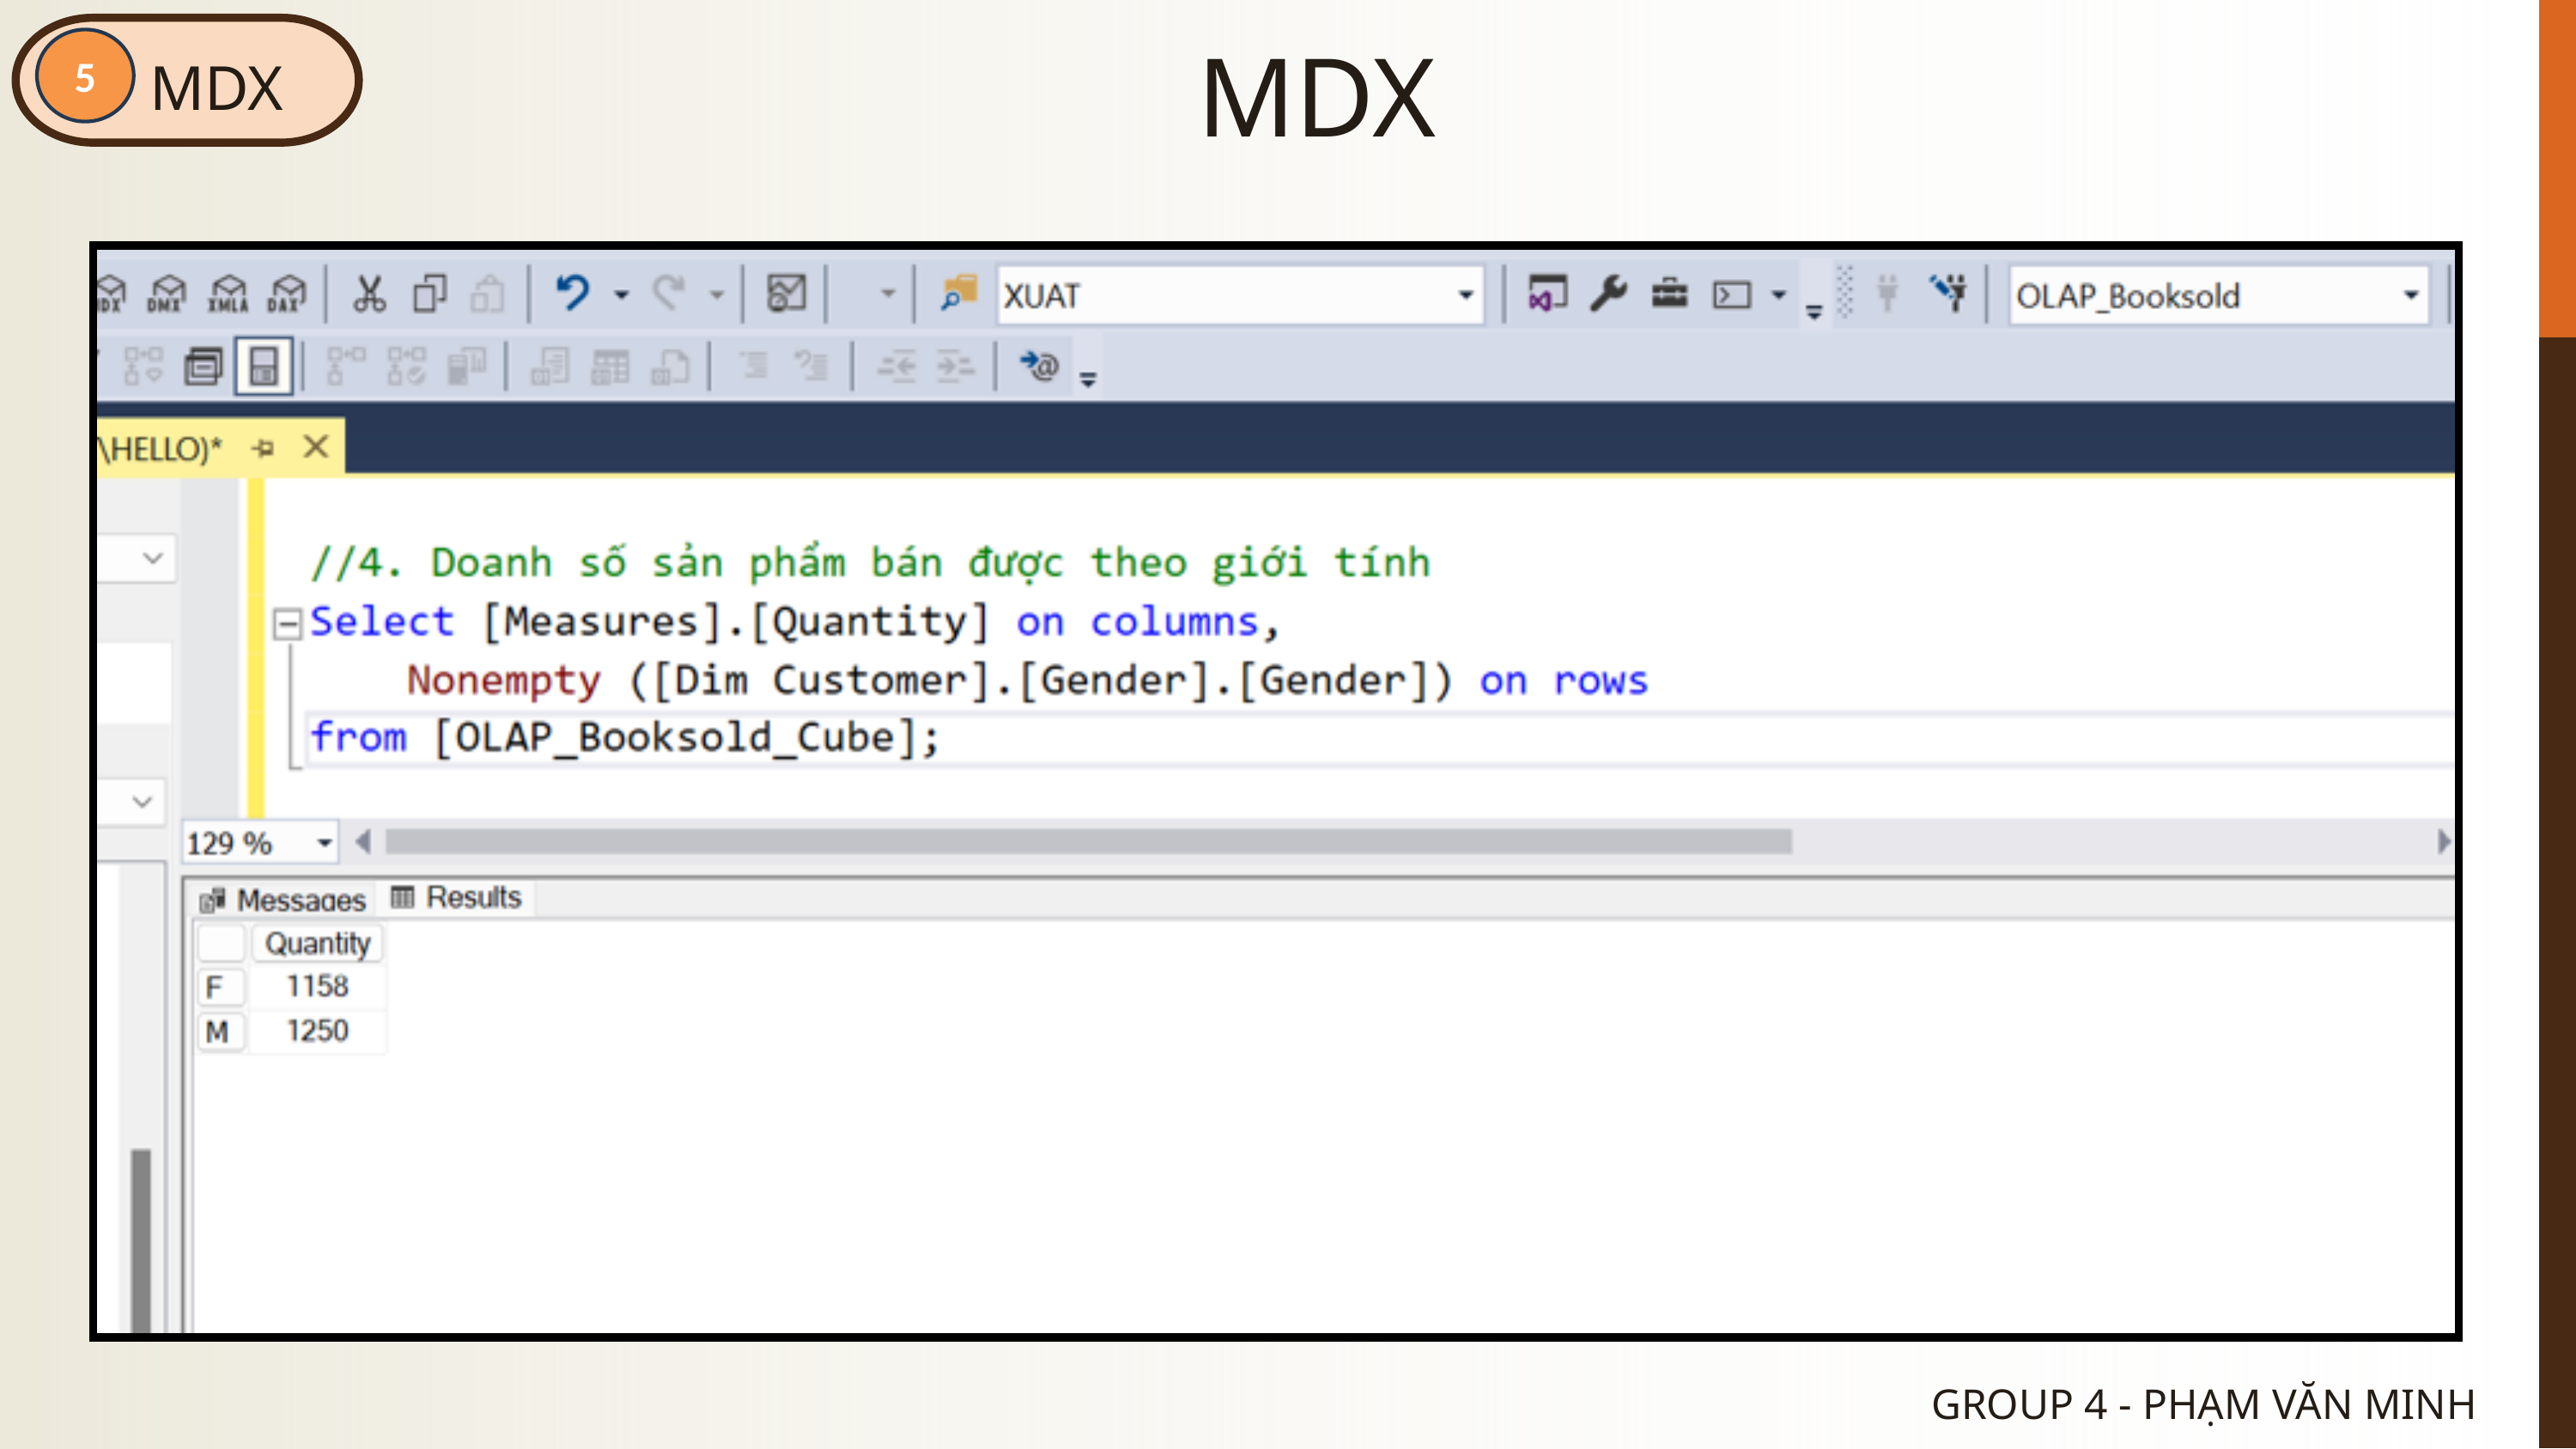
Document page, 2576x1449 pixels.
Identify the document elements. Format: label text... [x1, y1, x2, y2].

text_box [0, 0, 2537, 1449]
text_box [2538, 0, 2576, 336]
text_box GROUP 4 - PHẠM VĂN MINH [1753, 1370, 2534, 1428]
text_box [93, 245, 2459, 1338]
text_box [15, 0, 391, 164]
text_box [2538, 336, 2576, 1449]
text_box MDX [395, 7, 2432, 160]
